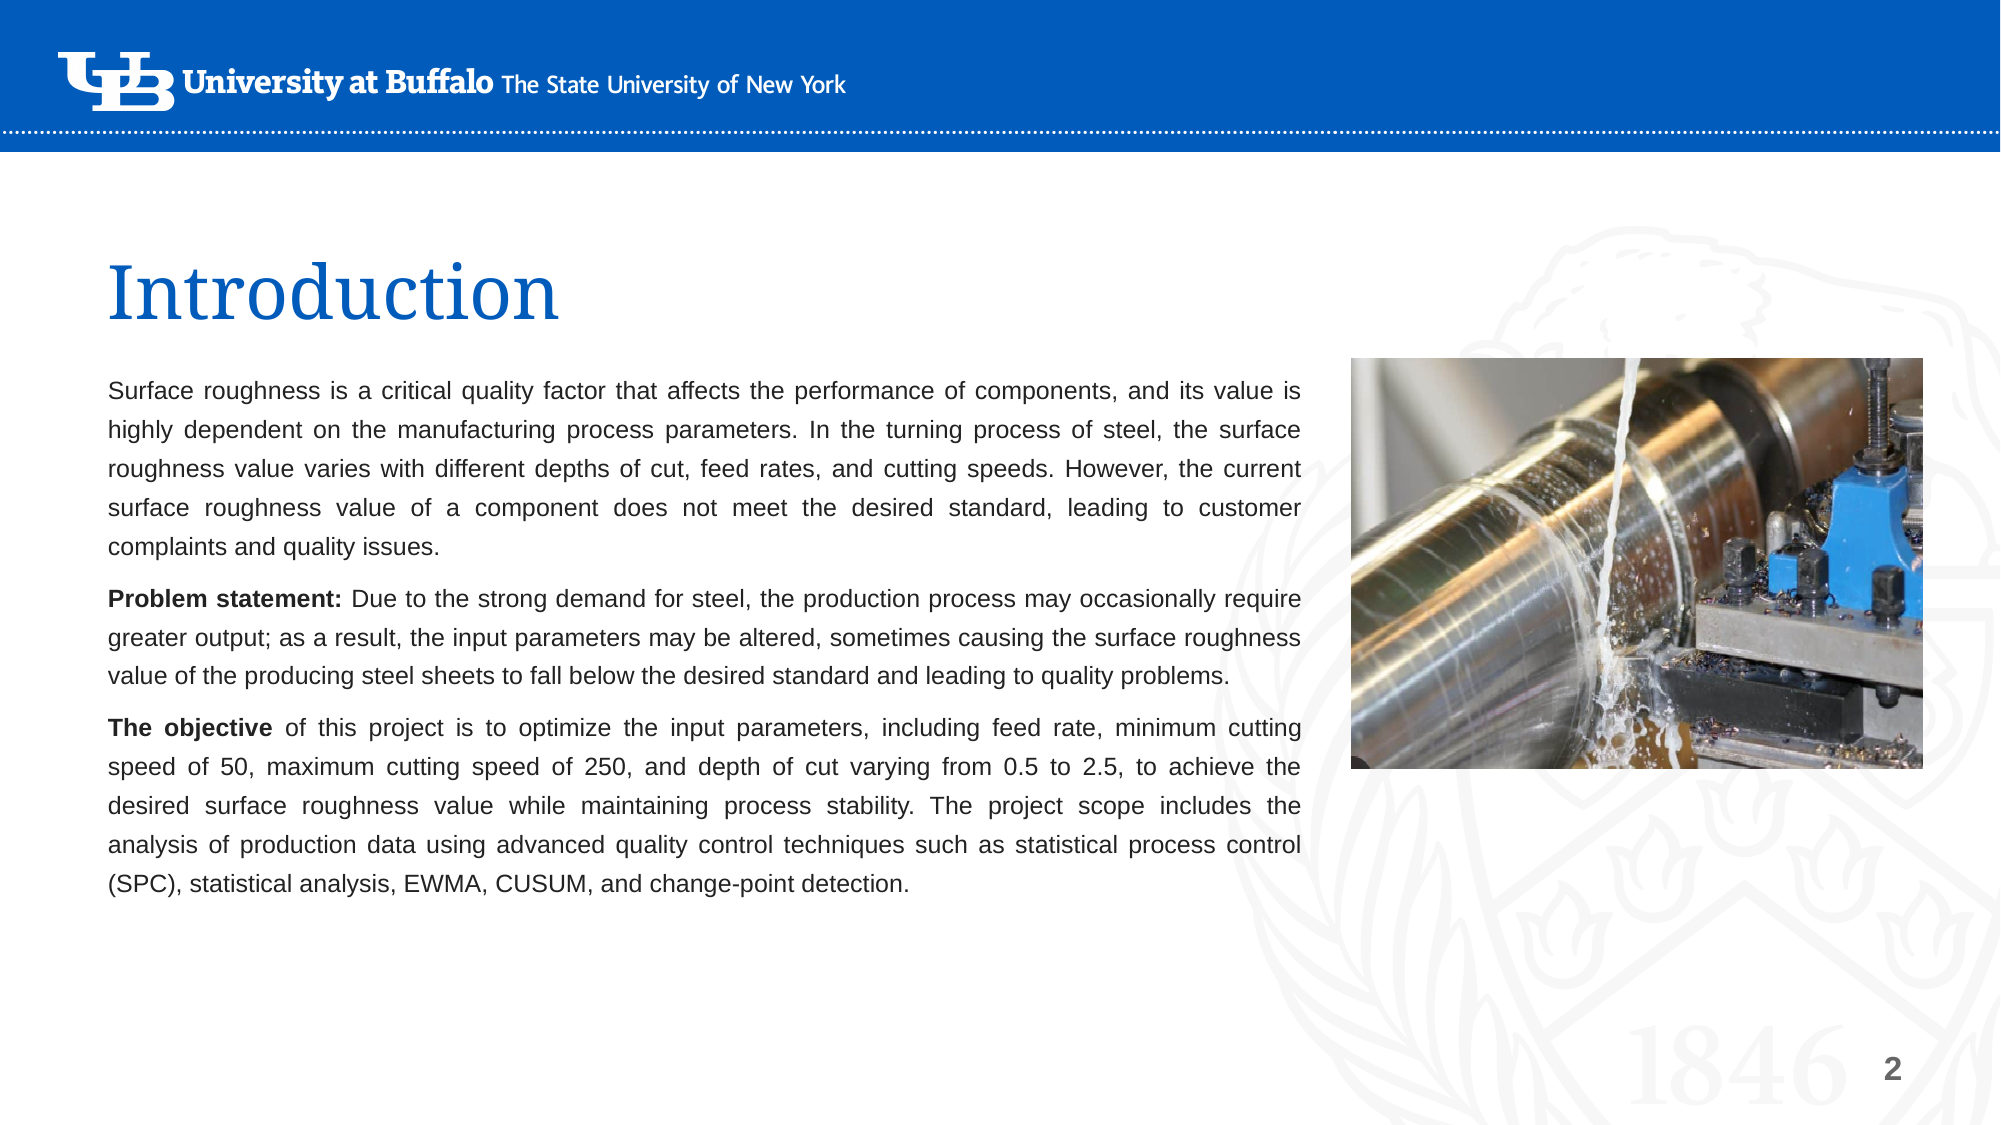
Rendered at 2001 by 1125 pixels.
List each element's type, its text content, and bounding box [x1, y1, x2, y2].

footer 2 [1242, 1036, 1918, 1097]
title Introduction [93, 246, 1234, 343]
picture [0, 0, 2001, 1125]
list Surface roughness is a critical quality factor that affects the performance of components, and its value is highly dependent on the manufacturing process parameters. In the turning process of steel, the surface roughness value varies with different depths of cut, feed rates, and cutting speeds. However, the current surface roughness value of a component does not meet the desired standard, leading to customer complaints and quality issues. Problem statement: Due to the strong demand for steel, the production process may occasionally require greater output; as a result, the input parameters may be altered, sometimes causing the surface roughness value of the producing steel sheets to fall below the desired standard and leading to quality problems. The objective of this project is to optimize the input parameters, including feed rate, minimum cutting speed of 50, maximum cutting speed of 250, and depth of cut varying from 0.5 to 2.5, to achieve the desired surface roughness value while maintaining process stability. The project scope includes the analysis of production data using advanced quality control techniques such as statistical process control (SPC), statistical analysis, EWMA, CUSUM, and change-point detection. [93, 358, 1320, 651]
